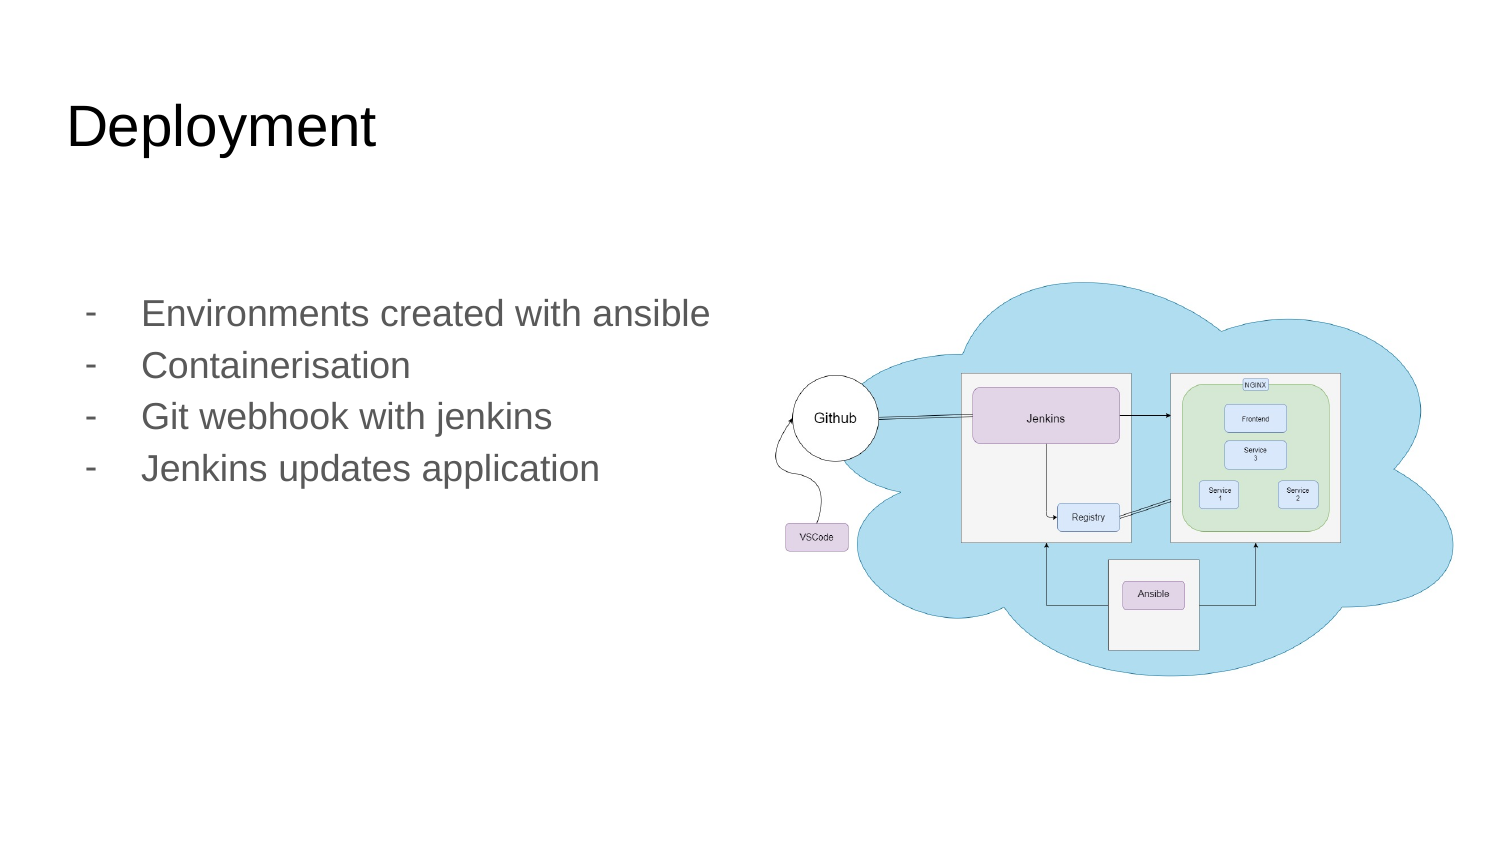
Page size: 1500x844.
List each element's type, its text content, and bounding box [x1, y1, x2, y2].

list Environments created with ansible Containerisation Git webhook with jenkins Jenkins updates application [51, 189, 1449, 750]
title Deployment [51, 72, 1449, 167]
picture [775, 239, 1480, 700]
